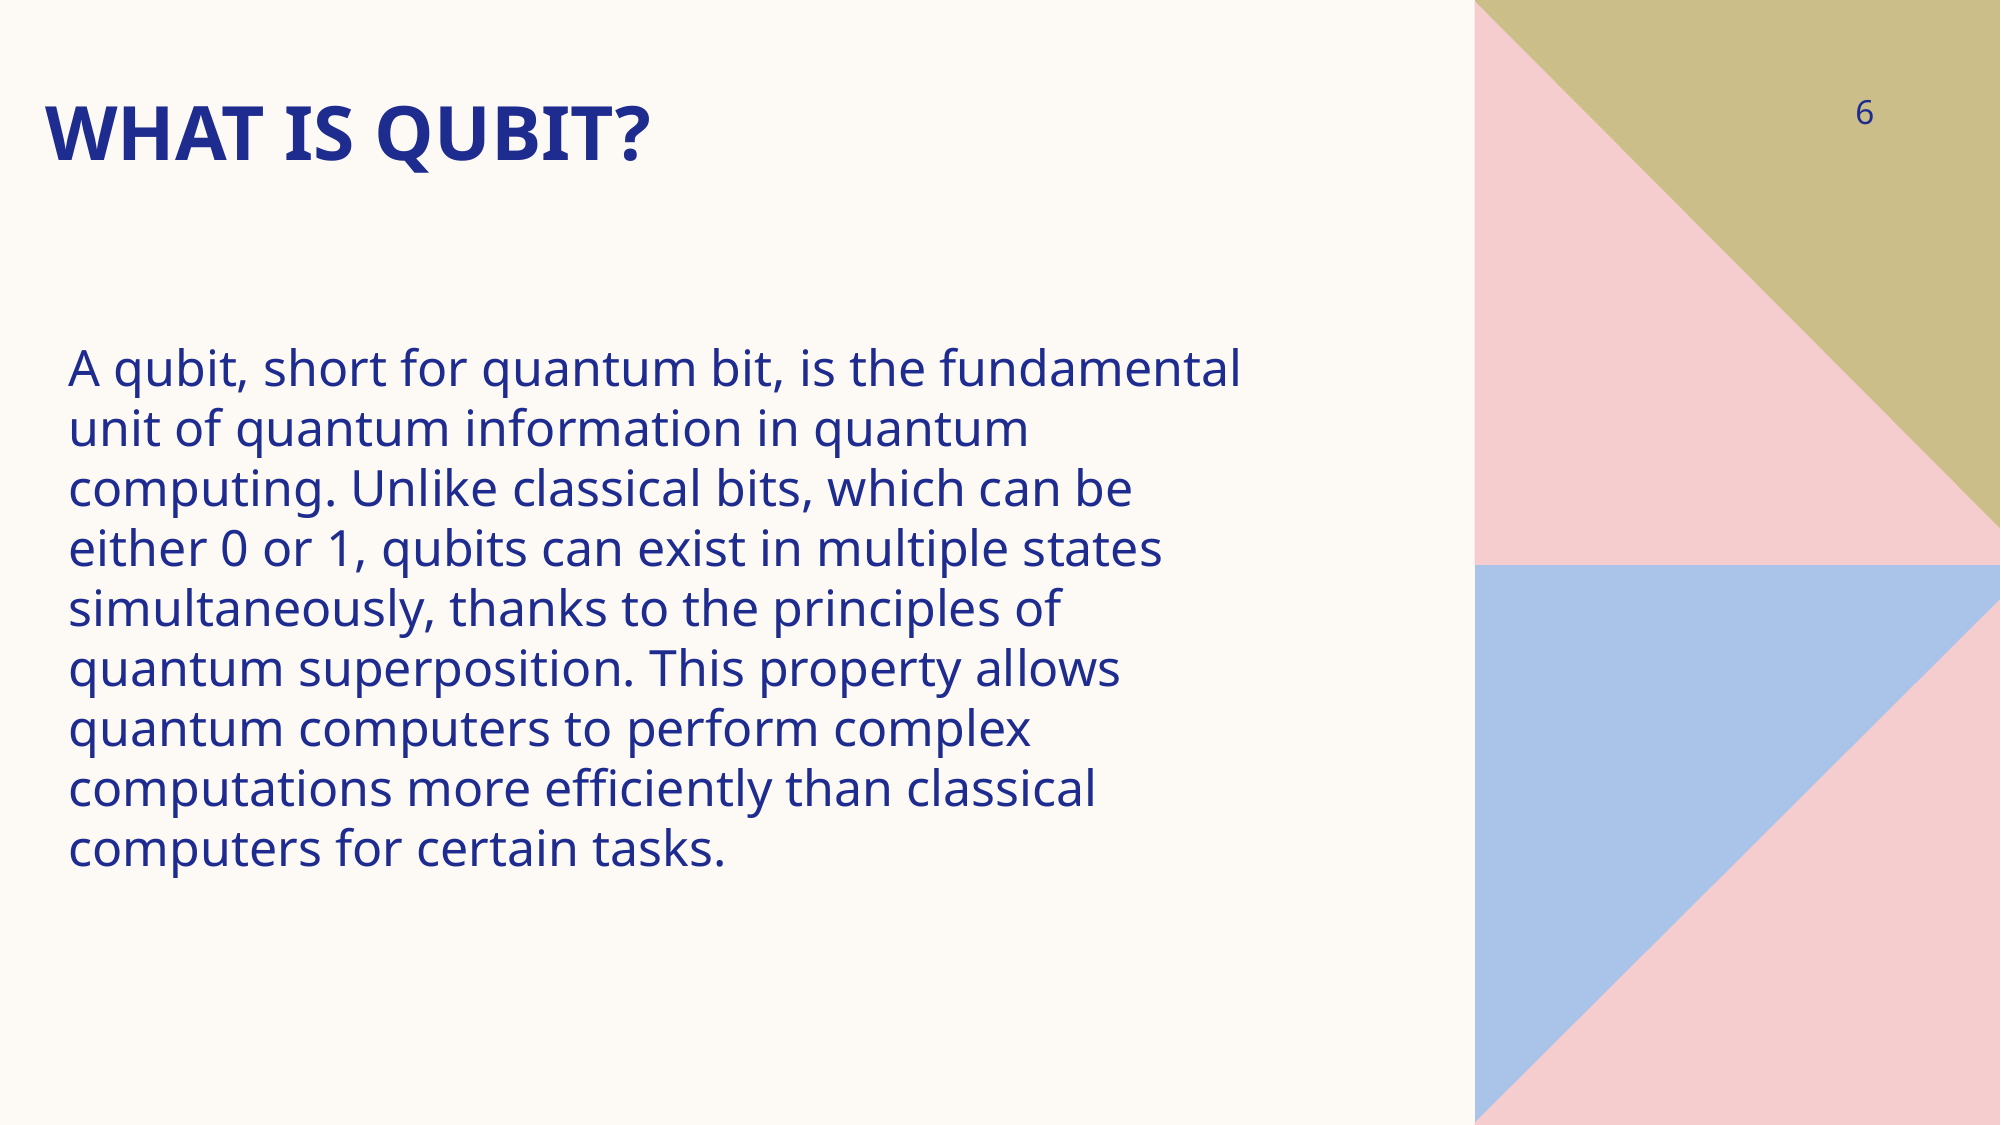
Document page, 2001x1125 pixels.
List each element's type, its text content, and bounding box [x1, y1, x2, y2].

title What is qubit? [30, 0, 1310, 176]
list A qubit, short for quantum bit, is the fundamental unit of quantum information in quantum computing. Unlike classical bits, which can be either 0 or 1, qubits can exist in multiple states simultaneously, thanks to the principles of quantum superposition. This property allows quantum computers to perform complex computations more efficiently than classical computers for certain tasks. [53, 336, 1286, 947]
slide_number 6 [1712, 75, 1875, 153]
